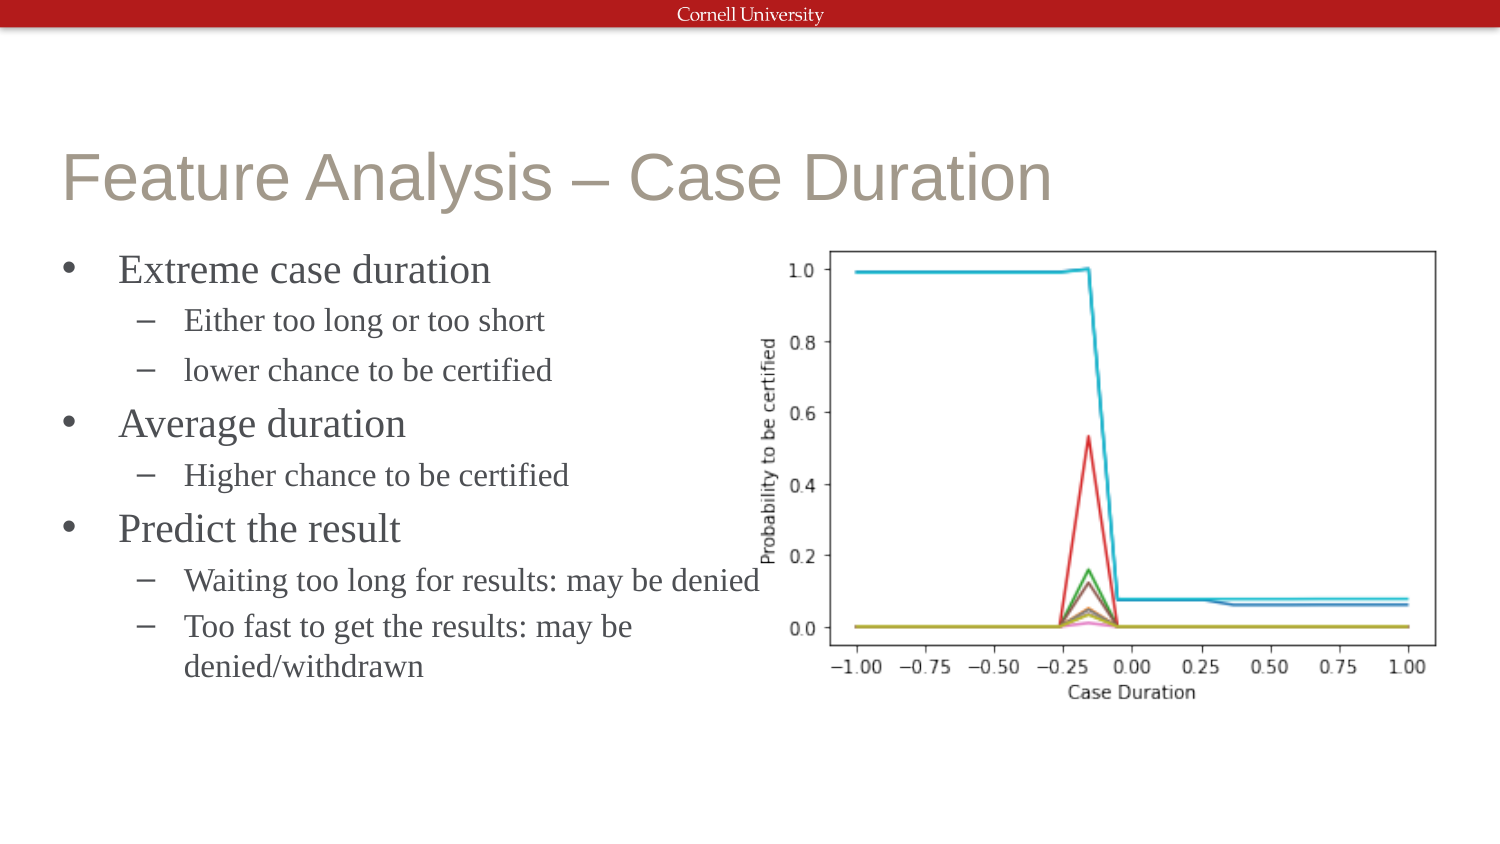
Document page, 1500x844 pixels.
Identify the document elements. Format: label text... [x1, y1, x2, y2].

picture [673, 0, 825, 43]
picture [749, 239, 1448, 714]
title Feature Analysis – Case Duration [46, 131, 1471, 216]
list Extreme case duration Either too long or too short lower chance to be certified Average duration Higher chance to be certified Predict the result Waiting too long for results: may be denied Too fast to get the results: may be denied/withdrawn [46, 234, 800, 708]
